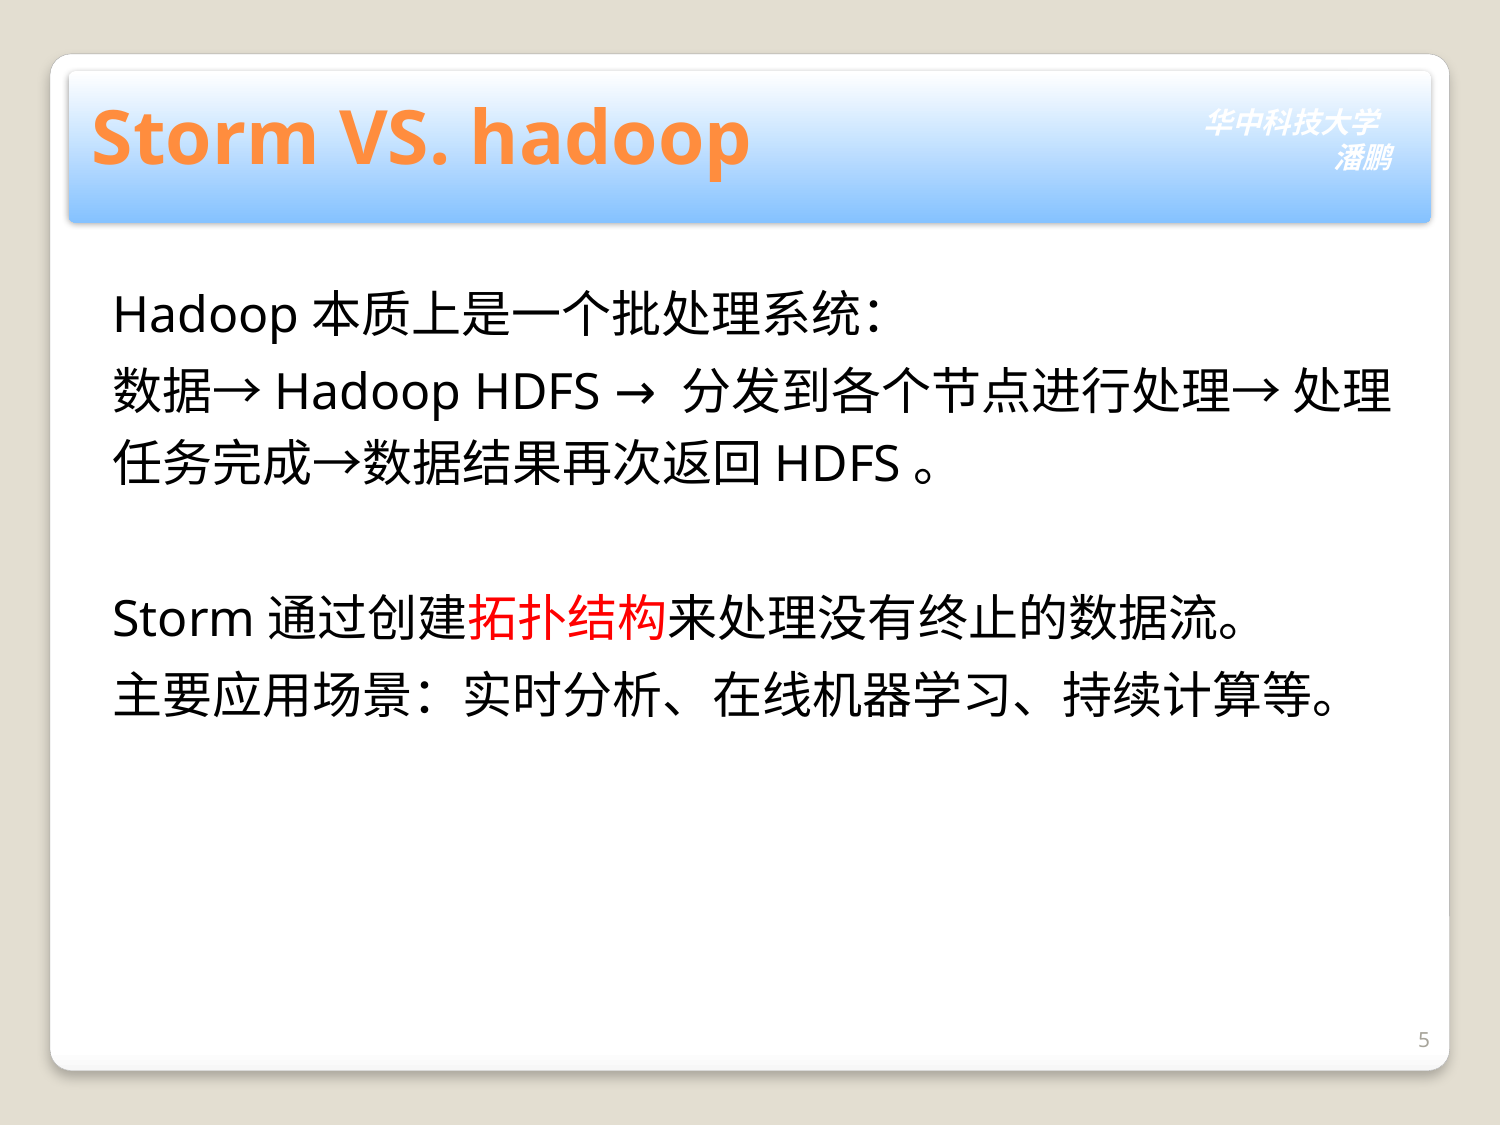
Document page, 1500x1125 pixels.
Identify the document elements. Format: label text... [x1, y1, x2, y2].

list Hadoop本质上是一个批处理系统： 数据→Hadoop HDFS → 分发到各个节点进行处理→ 处理任务完成→数据结果再次返回HDFS。 Storm通过创建拓扑结构来处理没有终止的数据流。 主要应用场景：实时分析、在线机器学习、持续计算等。 [82, 255, 1424, 1059]
slide_number 5 [1369, 1002, 1445, 1063]
title Storm VS. hadoop [76, 78, 1420, 188]
